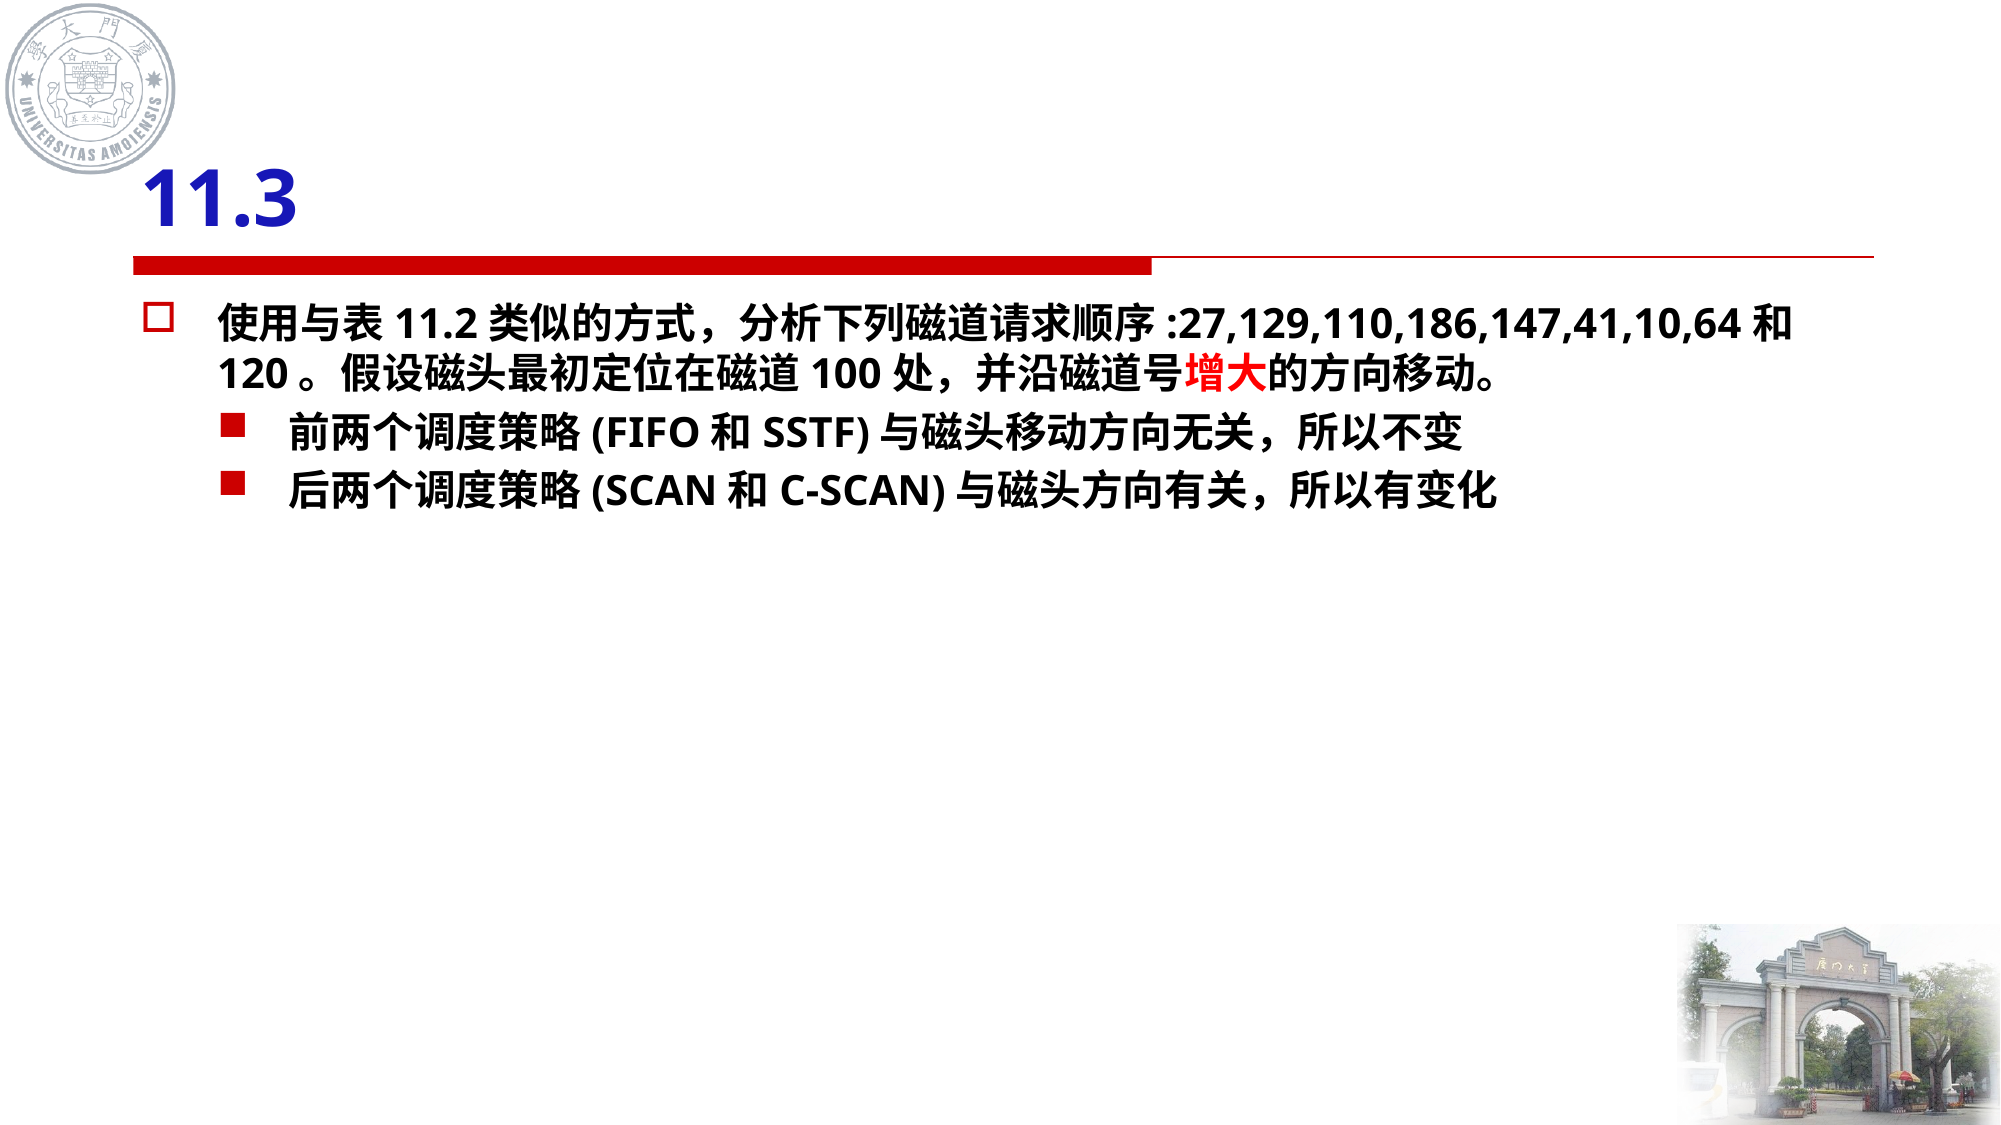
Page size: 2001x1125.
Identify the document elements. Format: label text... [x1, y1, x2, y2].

picture [1677, 924, 2001, 1125]
title 11.3 [125, 50, 1876, 250]
text_box 使用与表11.2类似的方式，分析下列磁道请求顺序:27,129,110,186,147,41,10,64和120。假设磁头最初定位在磁道100处，并沿磁道号增大的方向移动。 前两个调度策略(FIFO和SSTF)与磁头移动方向无关，所以不变 后两个调度策略(SCAN和C-SCAN)与磁头方向有关，所以有变化 [125, 289, 1888, 1094]
